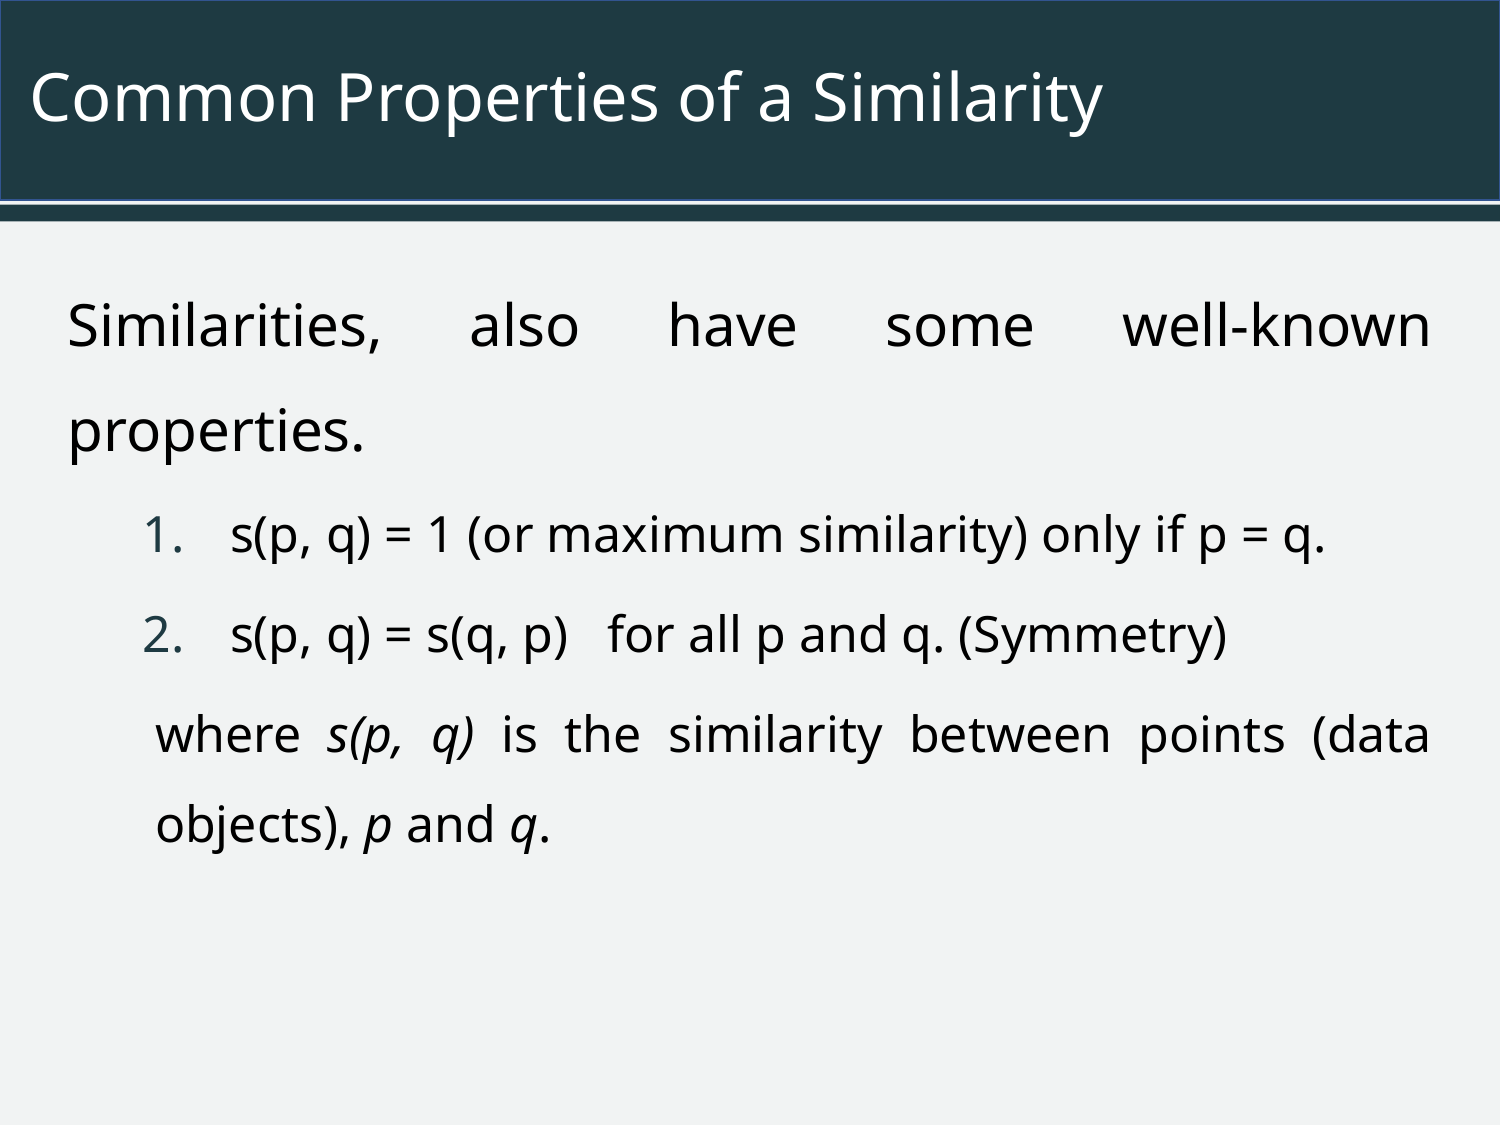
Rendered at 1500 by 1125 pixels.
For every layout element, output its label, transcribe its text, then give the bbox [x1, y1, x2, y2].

list Similarities, also have some well-known properties. s(p, q) = 1 (or maximum similarity) only if p = q. s(p, q) = s(q, p) for all p and q. (Symmetry) where s(p, q) is the similarity between points (data objects), p and q. [52, 245, 1448, 1096]
title Common Properties of a Similarity [14, 0, 1500, 200]
